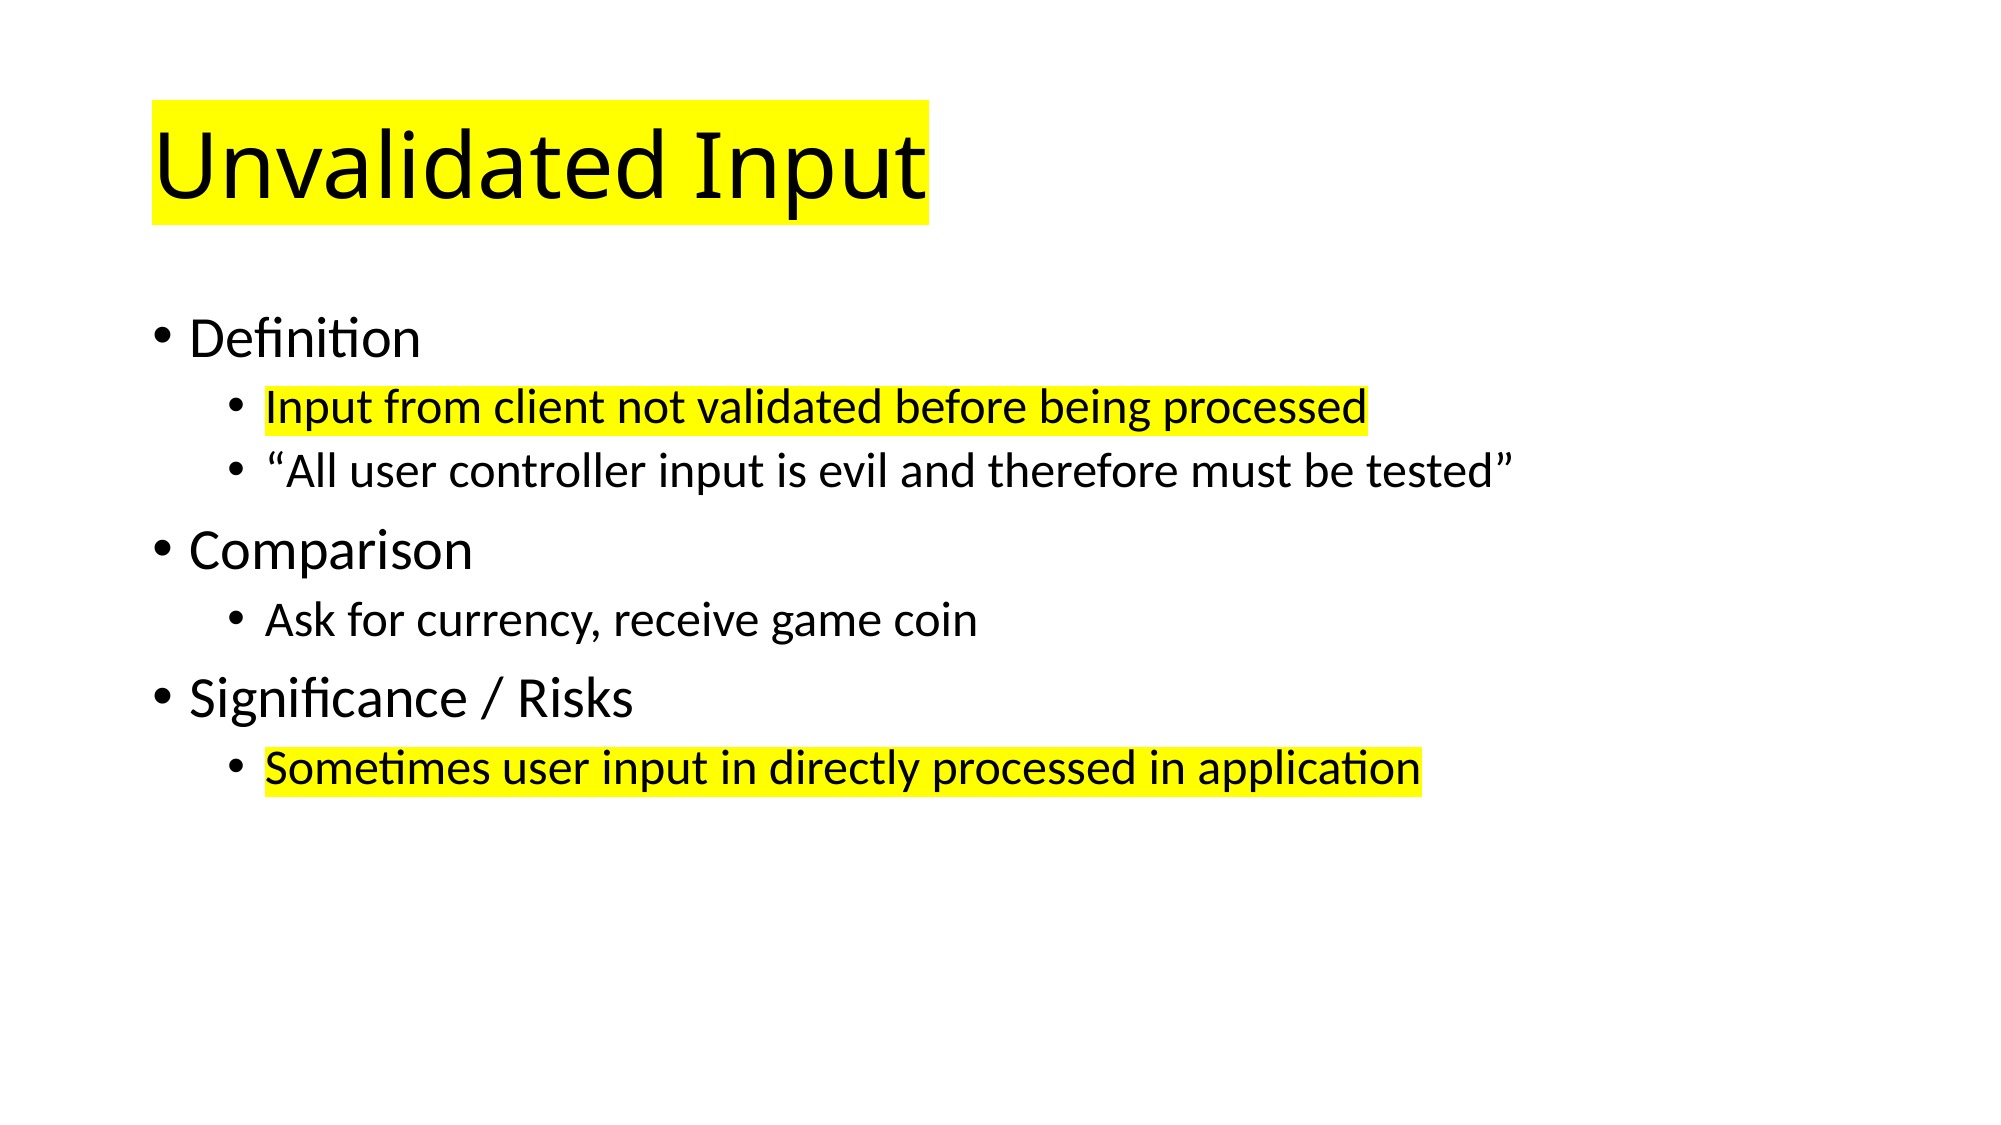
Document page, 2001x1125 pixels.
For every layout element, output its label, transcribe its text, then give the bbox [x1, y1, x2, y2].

title Unvalidated Input [137, 59, 1863, 278]
list Definition Input from client not validated before being processed “All user controller input is evil and therefore must be tested” Comparison Ask for currency, receive game coin Significance / Risks Sometimes user input in directly processed in application [137, 299, 1863, 1014]
